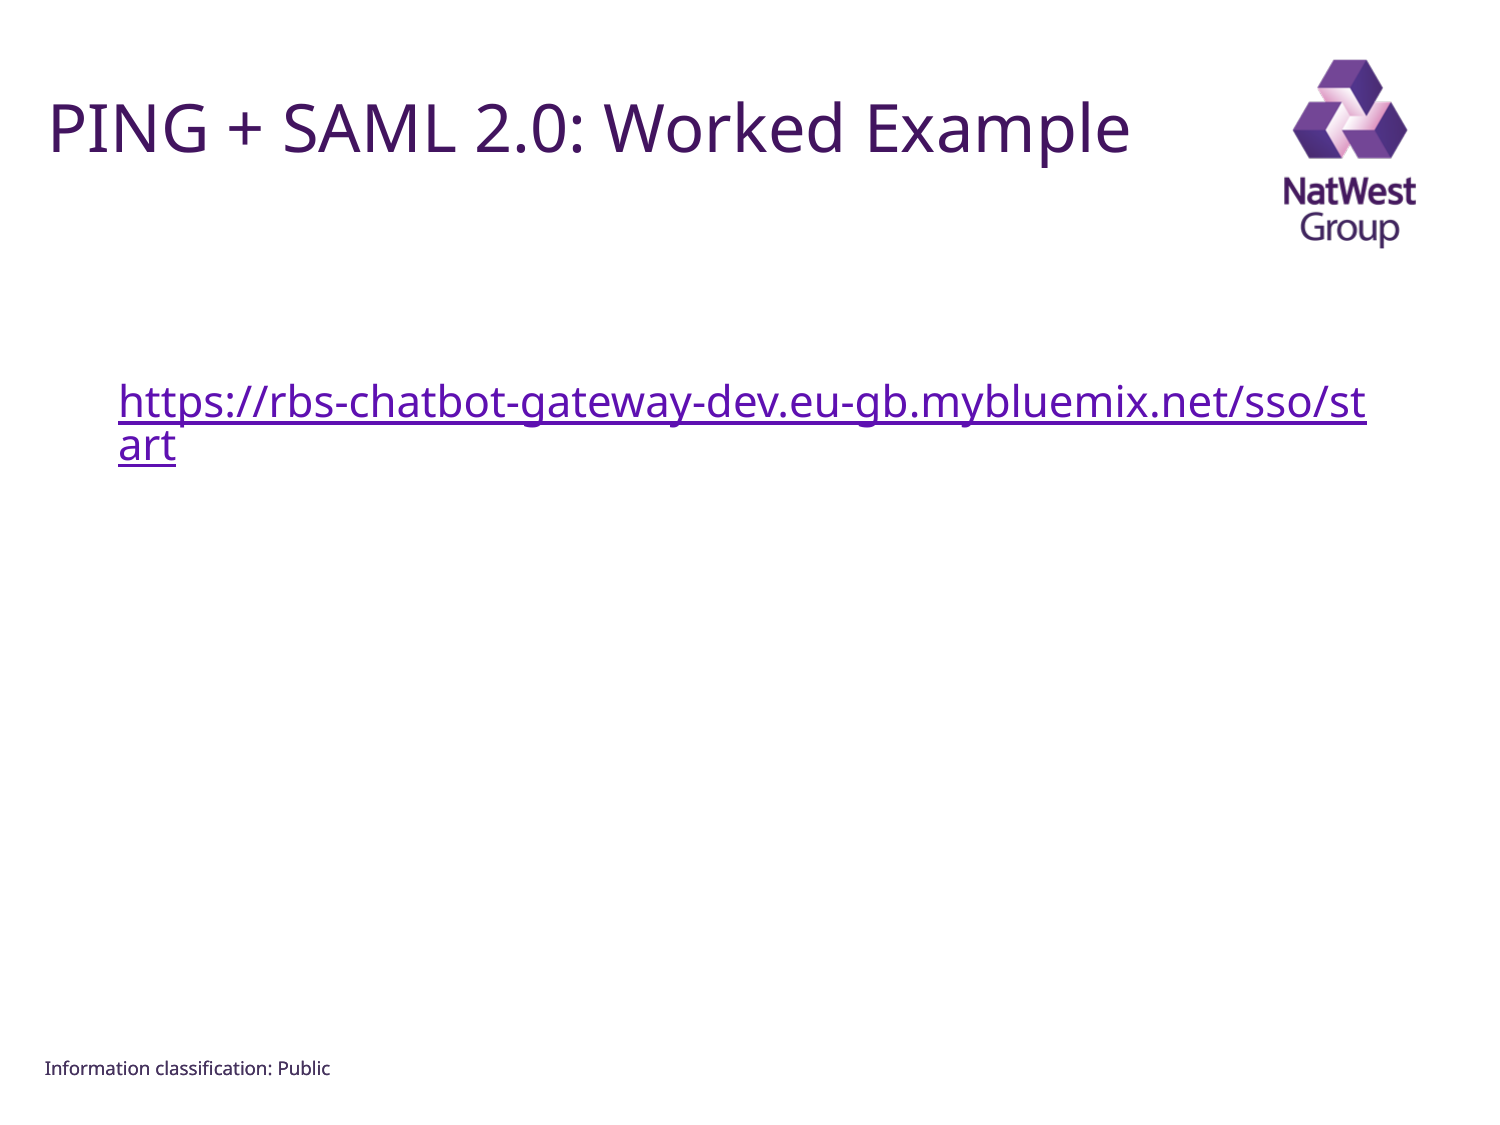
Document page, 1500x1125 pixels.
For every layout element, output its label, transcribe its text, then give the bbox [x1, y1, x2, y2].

title PING + SAML 2.0: Worked Example [32, 22, 1326, 240]
list https://rbs-chatbot-gateway-dev.eu-gb.mybluemix.net/sso/start [103, 299, 1397, 1014]
text_box Information classiﬁcation: Public [30, 1049, 345, 1087]
picture [1256, 32, 1444, 249]
